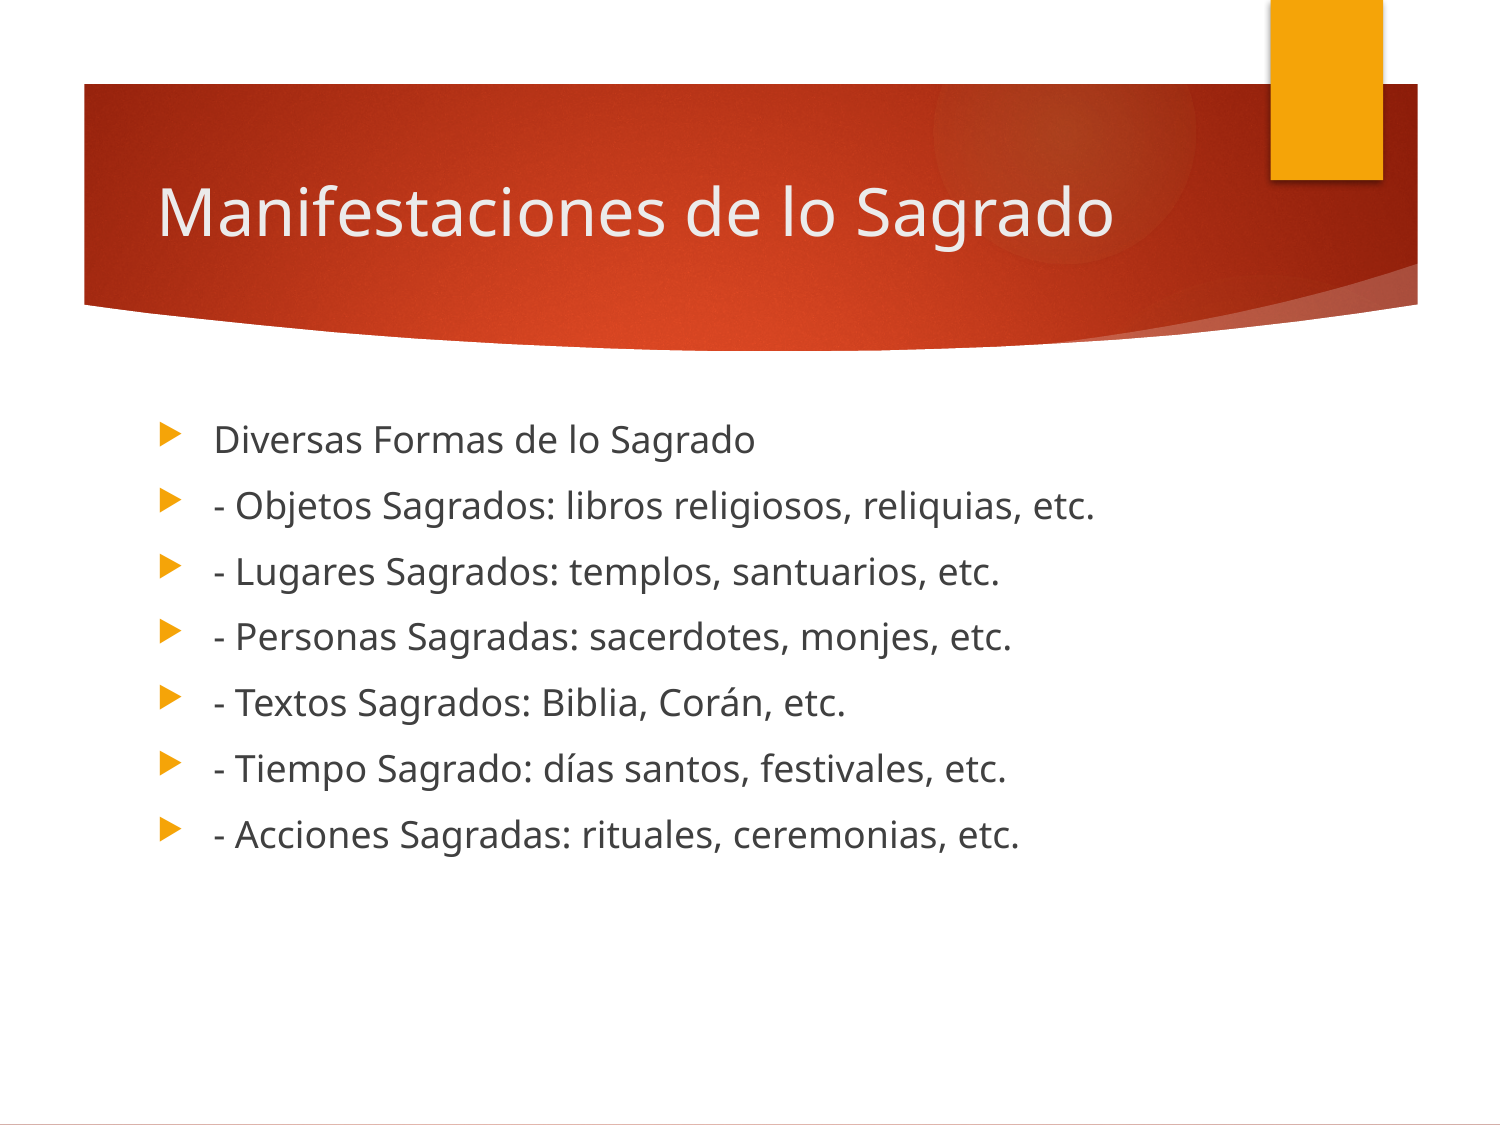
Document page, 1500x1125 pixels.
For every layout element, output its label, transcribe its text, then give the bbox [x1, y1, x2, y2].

title Manifestaciones de lo Sagrado [141, 151, 1183, 269]
list Diversas Formas de lo Sagrado - Objetos Sagrados: libros religiosos, reliquias, etc. - Lugares Sagrados: templos, santuarios, etc. - Personas Sagradas: sacerdotes, monjes, etc. - Textos Sagrados: Biblia, Corán, etc. - Tiempo Sagrado: días santos, festivales, etc. - Acciones Sagradas: rituales, ceremonias, etc. [142, 408, 1183, 988]
